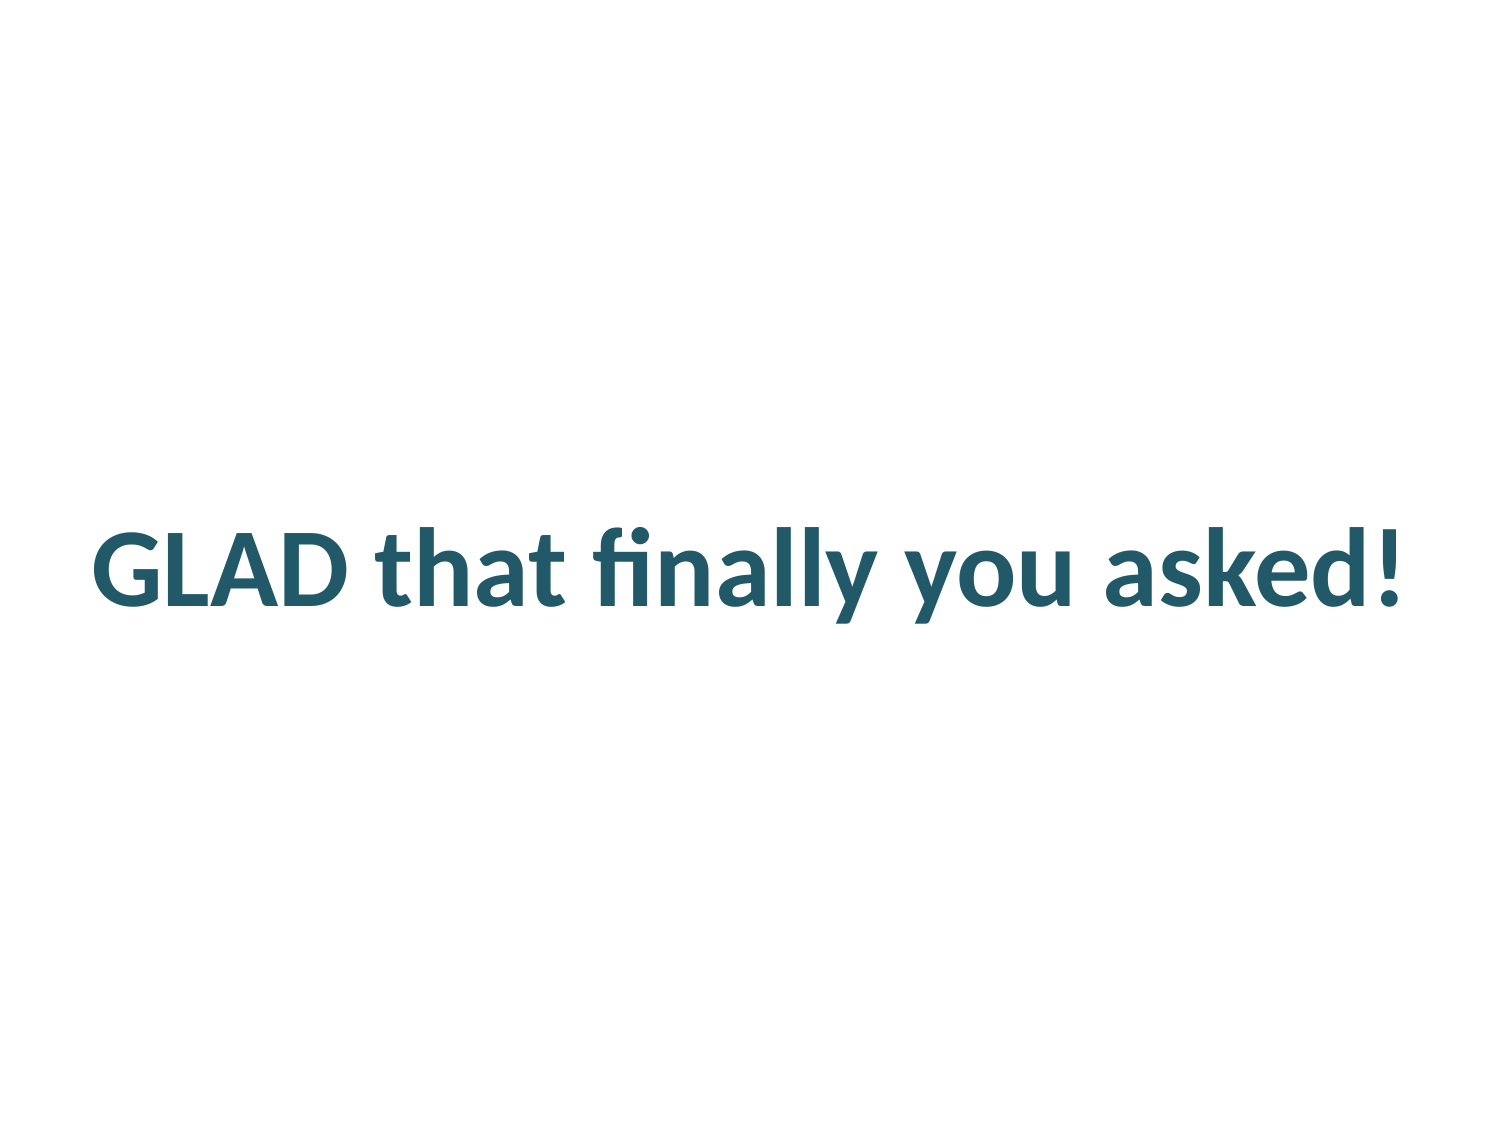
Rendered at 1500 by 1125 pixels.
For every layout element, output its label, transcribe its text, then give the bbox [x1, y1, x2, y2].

text_box GLAD that finally you asked! [75, 486, 1424, 637]
